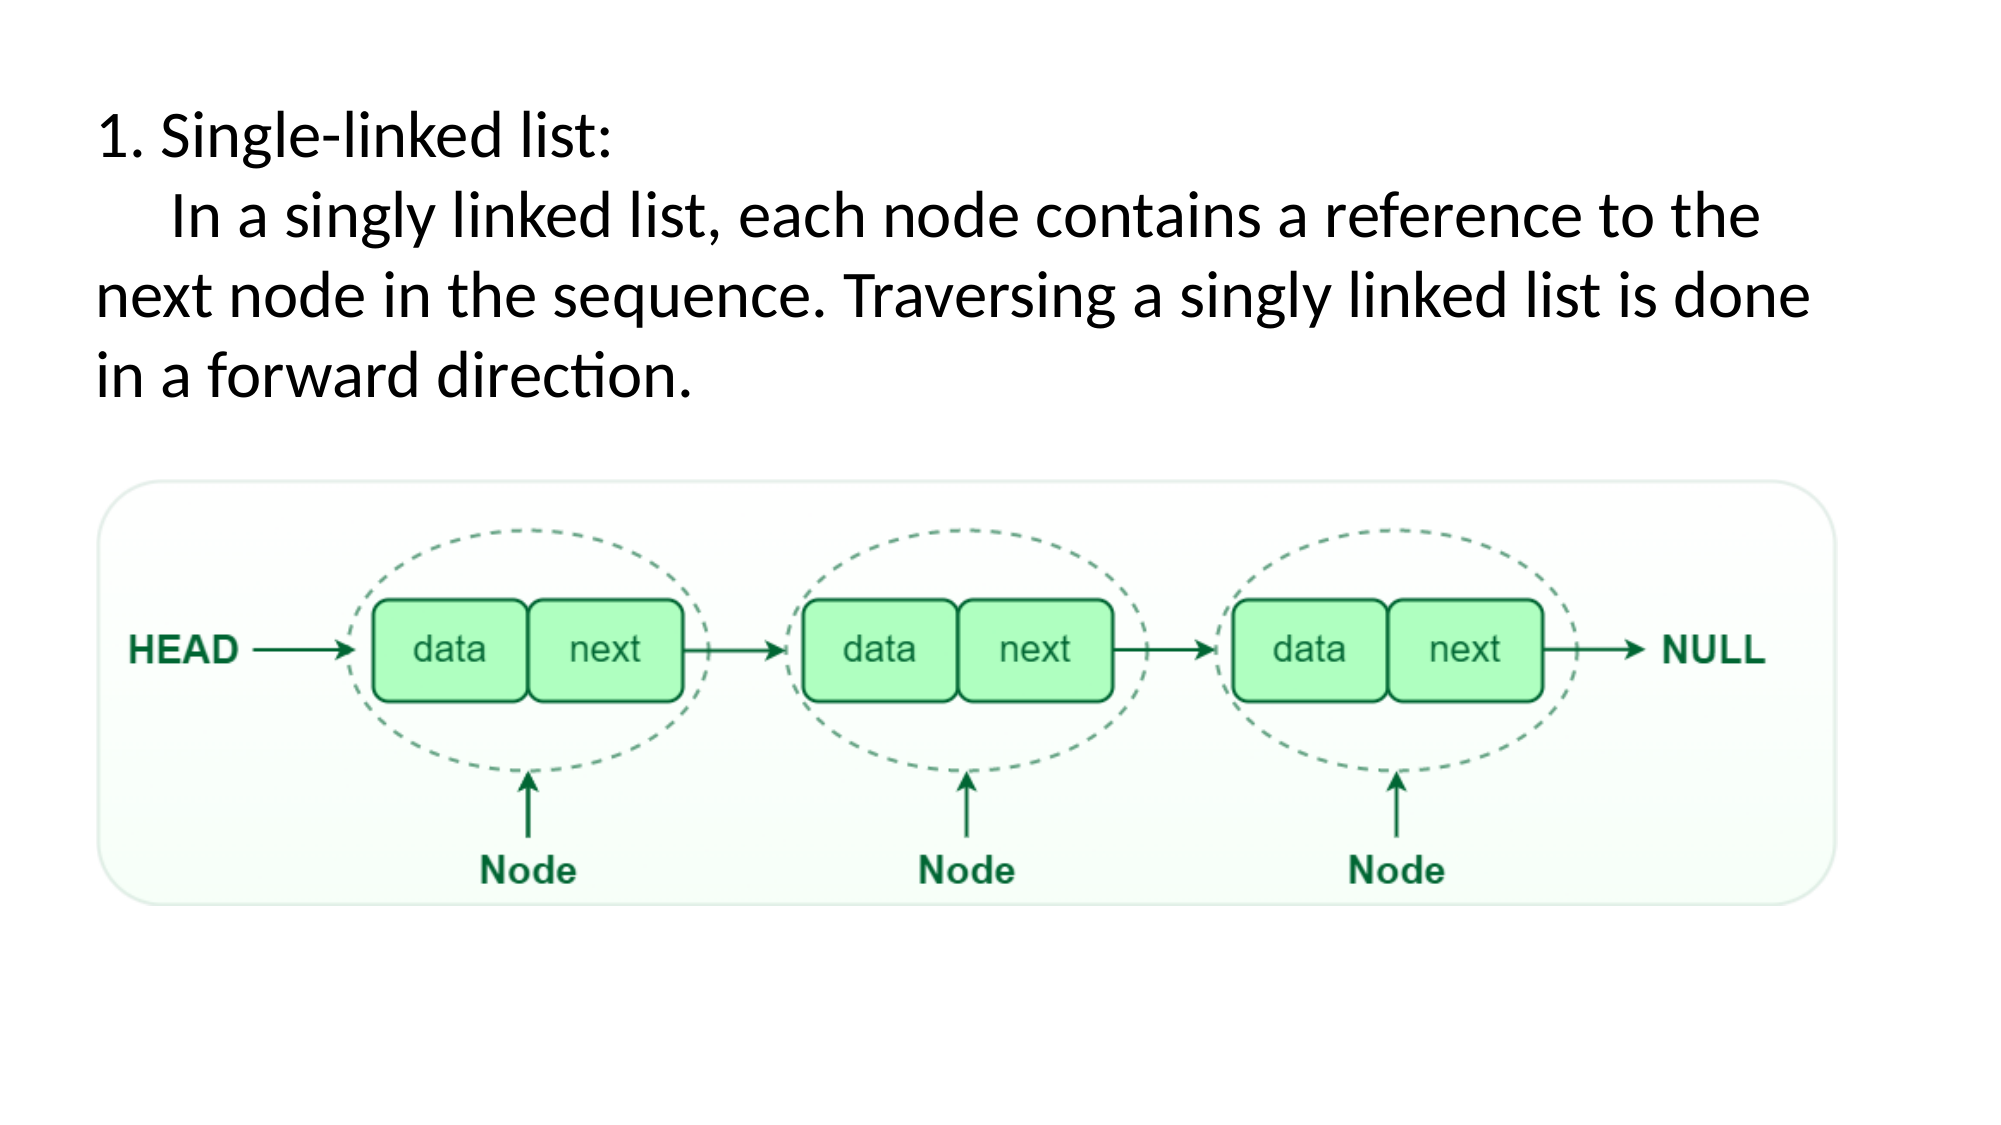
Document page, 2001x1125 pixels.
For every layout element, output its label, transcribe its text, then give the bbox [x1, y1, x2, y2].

text_box 1. Single-linked list: In a singly linked list, each node contains a reference to the next node in the sequence. Traversing a singly linked list is done in a forward direction. [80, 83, 1858, 684]
picture [96, 479, 1838, 906]
